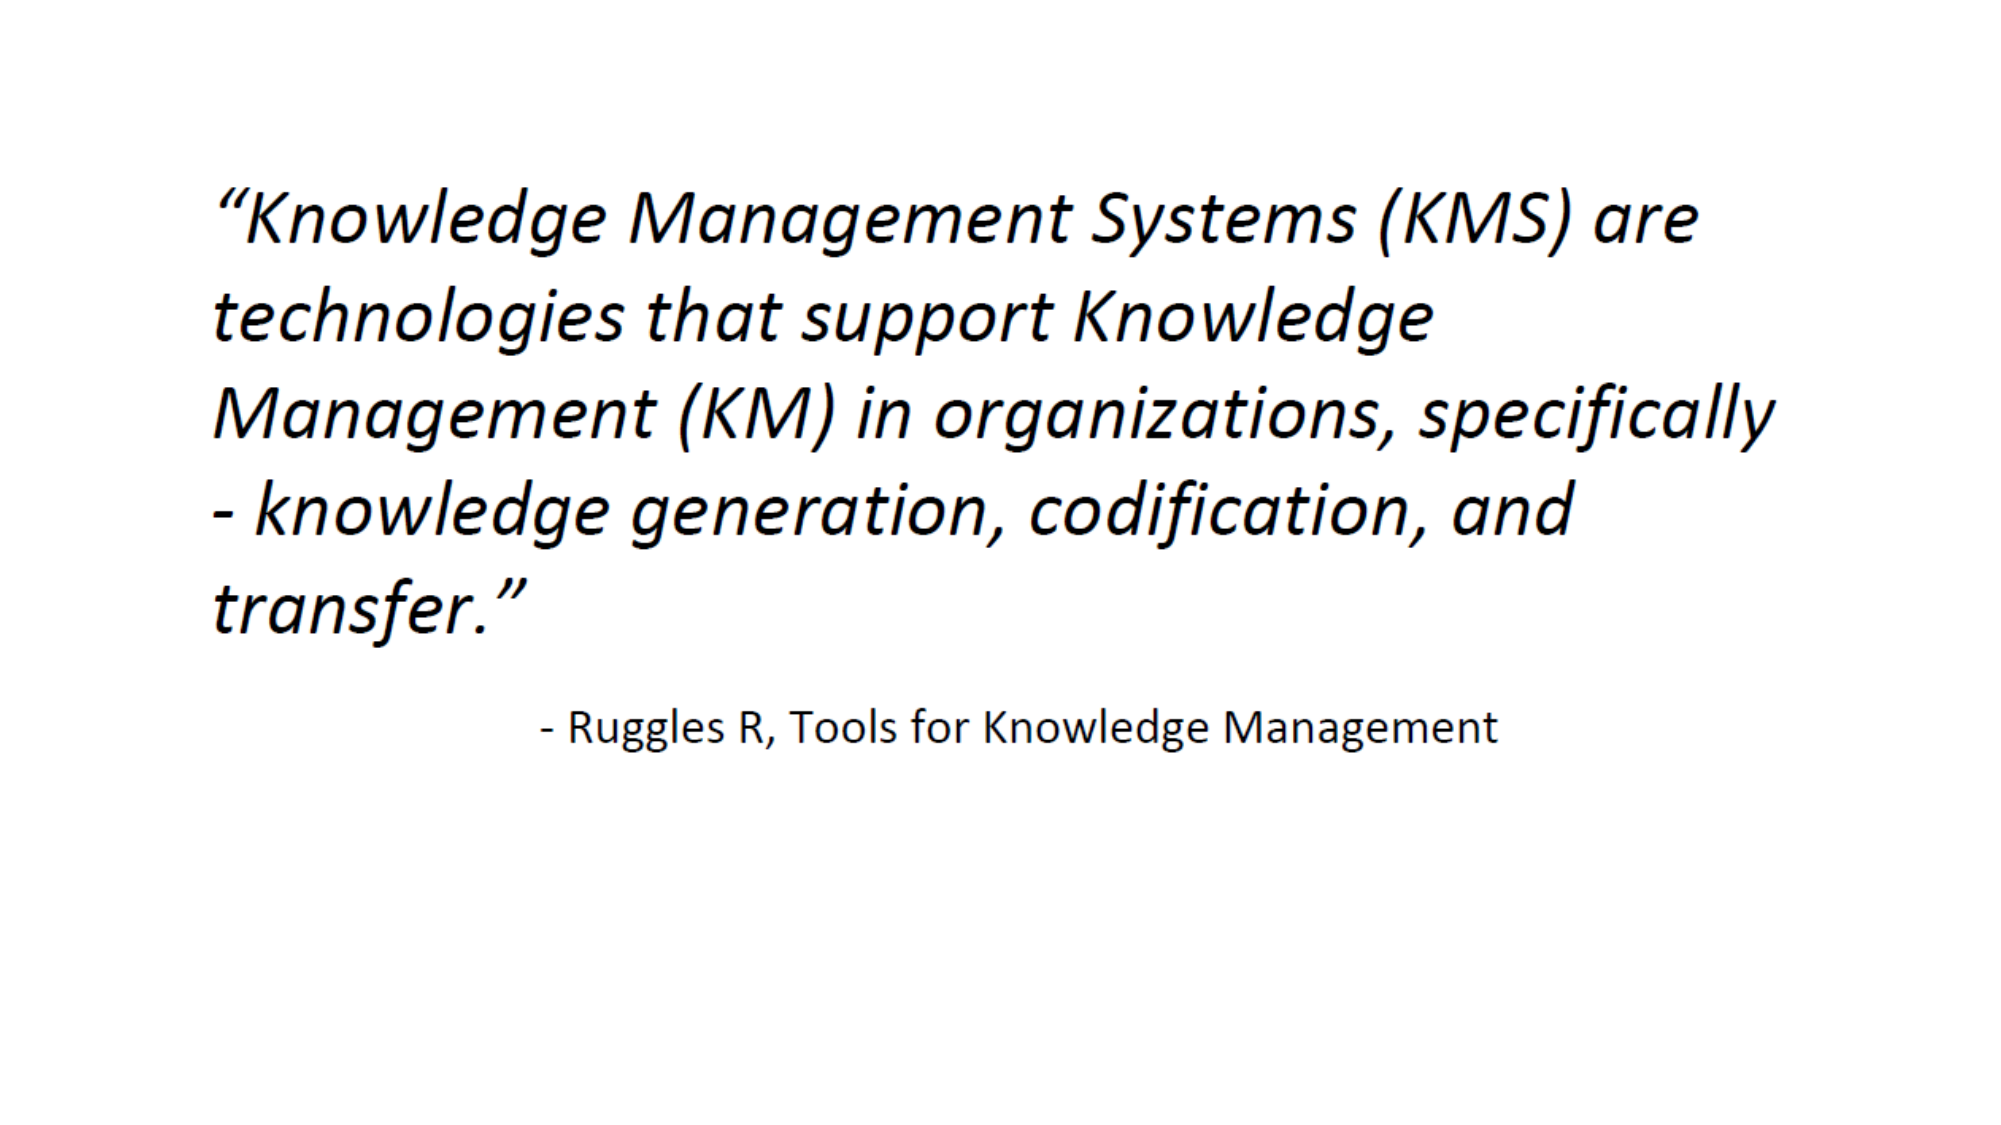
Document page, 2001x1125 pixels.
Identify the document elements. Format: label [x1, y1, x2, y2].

picture [187, 94, 1854, 867]
